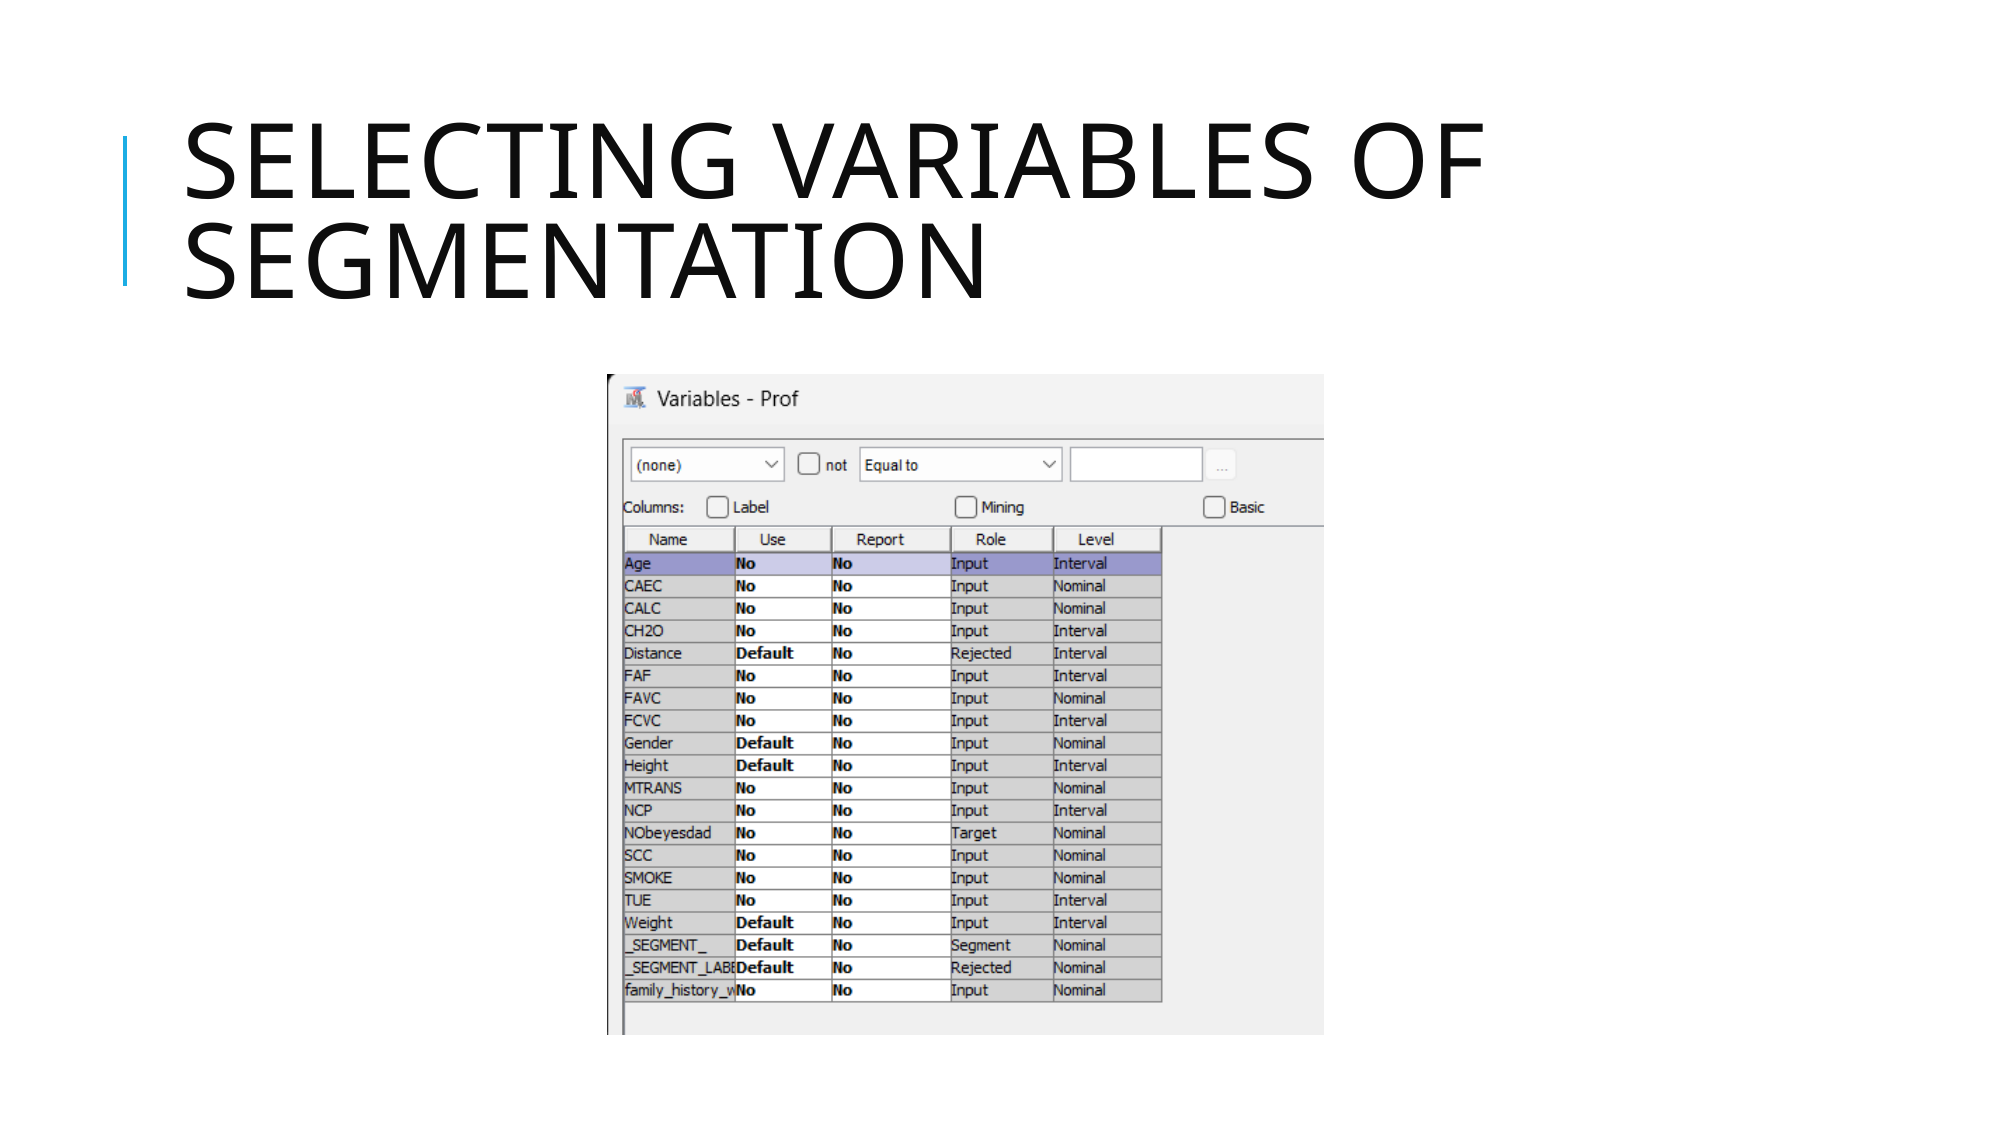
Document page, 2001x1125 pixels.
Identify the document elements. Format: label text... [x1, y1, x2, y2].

title Selecting variables of segmentation [168, 96, 1763, 342]
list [606, 374, 1324, 1036]
